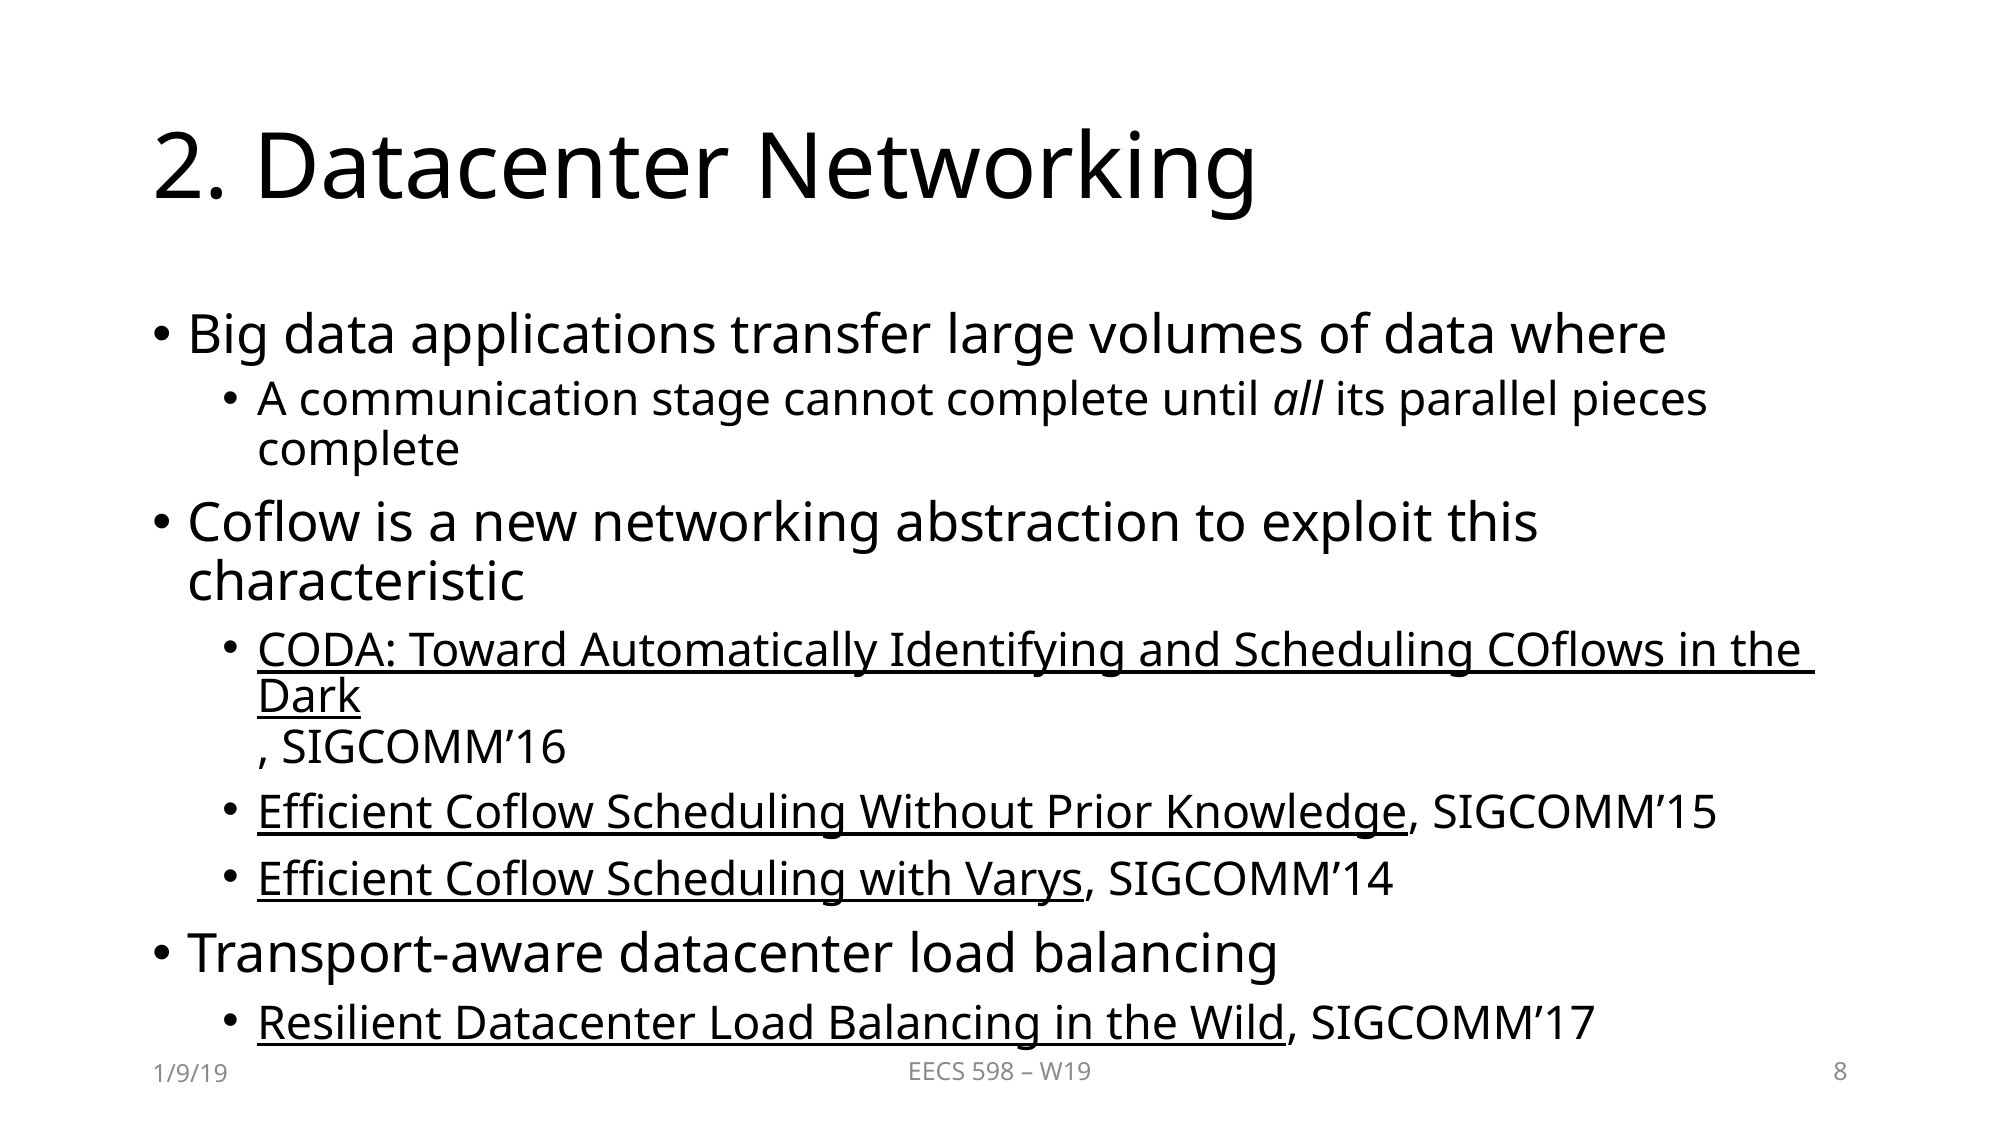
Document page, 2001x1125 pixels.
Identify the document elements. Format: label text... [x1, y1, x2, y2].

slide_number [137, 1042, 588, 1103]
slide_number 8 [1412, 1042, 1863, 1103]
footer EECS 598 – W19 [662, 1042, 1338, 1103]
title 2. Datacenter Networking [137, 59, 1863, 278]
list Big data applications transfer large volumes of data where A communication stage cannot complete until all its parallel pieces complete Coflow is a new networking abstraction to exploit this characteristic CODA: Toward Automatically Identifying and Scheduling COflows in the Dark, SIGCOMM’16 Efficient Coflow Scheduling Without Prior Knowledge, SIGCOMM’15 Efficient Coflow Scheduling with Varys, SIGCOMM’14 Transport-aware datacenter load balancing Resilient Datacenter Load Balancing in the Wild, SIGCOMM’17 [137, 299, 1863, 1014]
